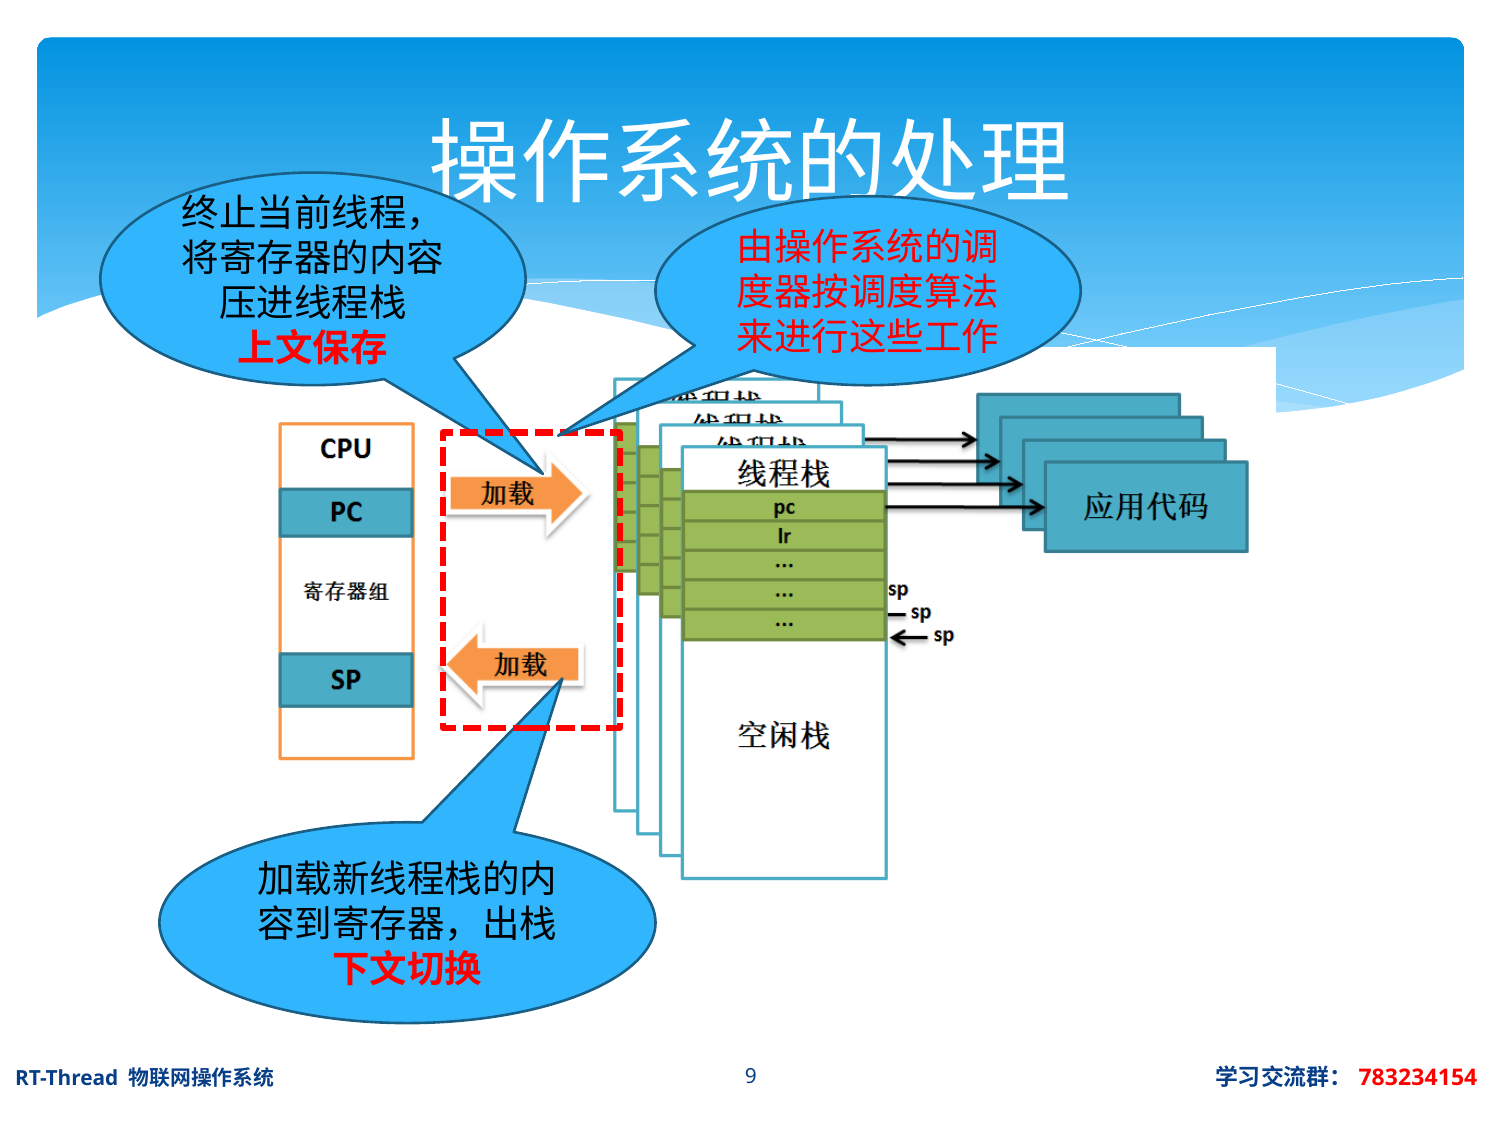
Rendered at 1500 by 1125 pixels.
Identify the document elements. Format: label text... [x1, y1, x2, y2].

footer RT-Thread 物联网操作系统 学习交流群：783234154 [847, 1046, 1500, 1107]
footer RT-Thread 物联网操作系统 学习交流群：783234154 [0, 1046, 655, 1107]
title 操作系统的处理 [75, 55, 1425, 261]
picture [248, 347, 1276, 903]
text_box 终止当前线程，将寄存器的内容压进线程栈 上文保存 [99, 171, 527, 381]
slide_number 9 [655, 1046, 847, 1107]
text_box 加载新线程栈的内容到寄存器，出栈 下文切换 [158, 846, 657, 1025]
text_box 由操作系统的调度器按调度算法来进行这些工作 [654, 194, 1083, 345]
